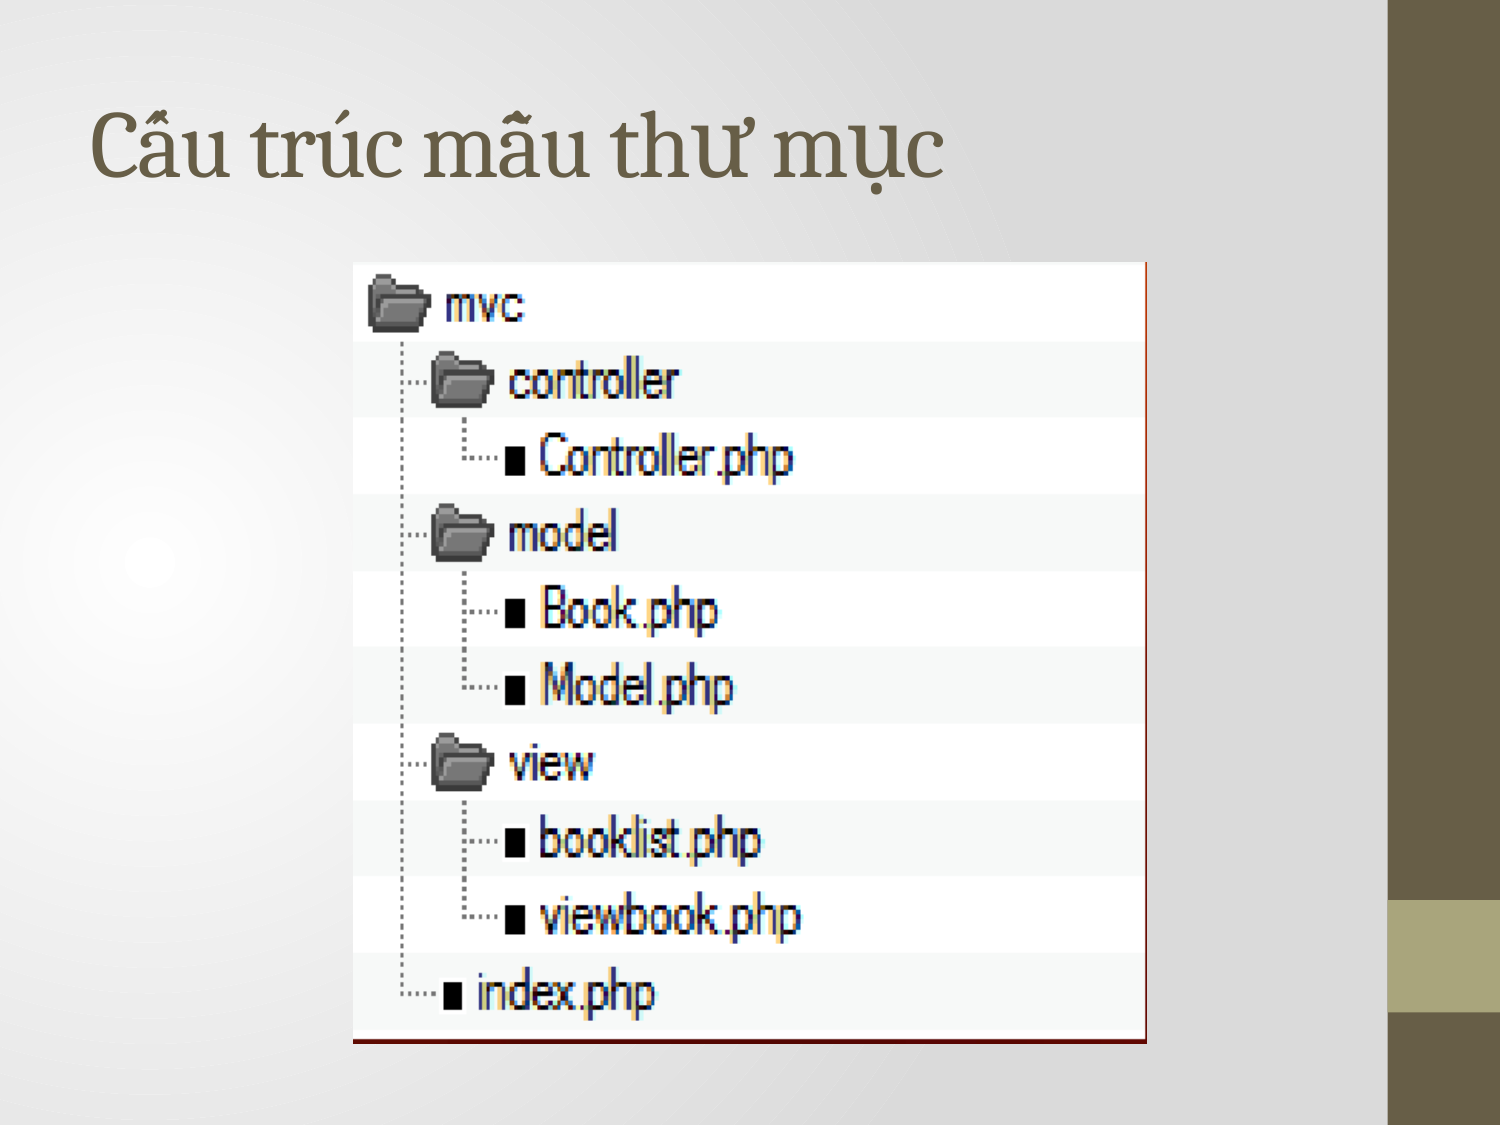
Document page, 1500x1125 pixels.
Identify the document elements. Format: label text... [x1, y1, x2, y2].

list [352, 261, 1148, 1045]
title Cấu trúc mẫu thư mục [75, 45, 1325, 233]
